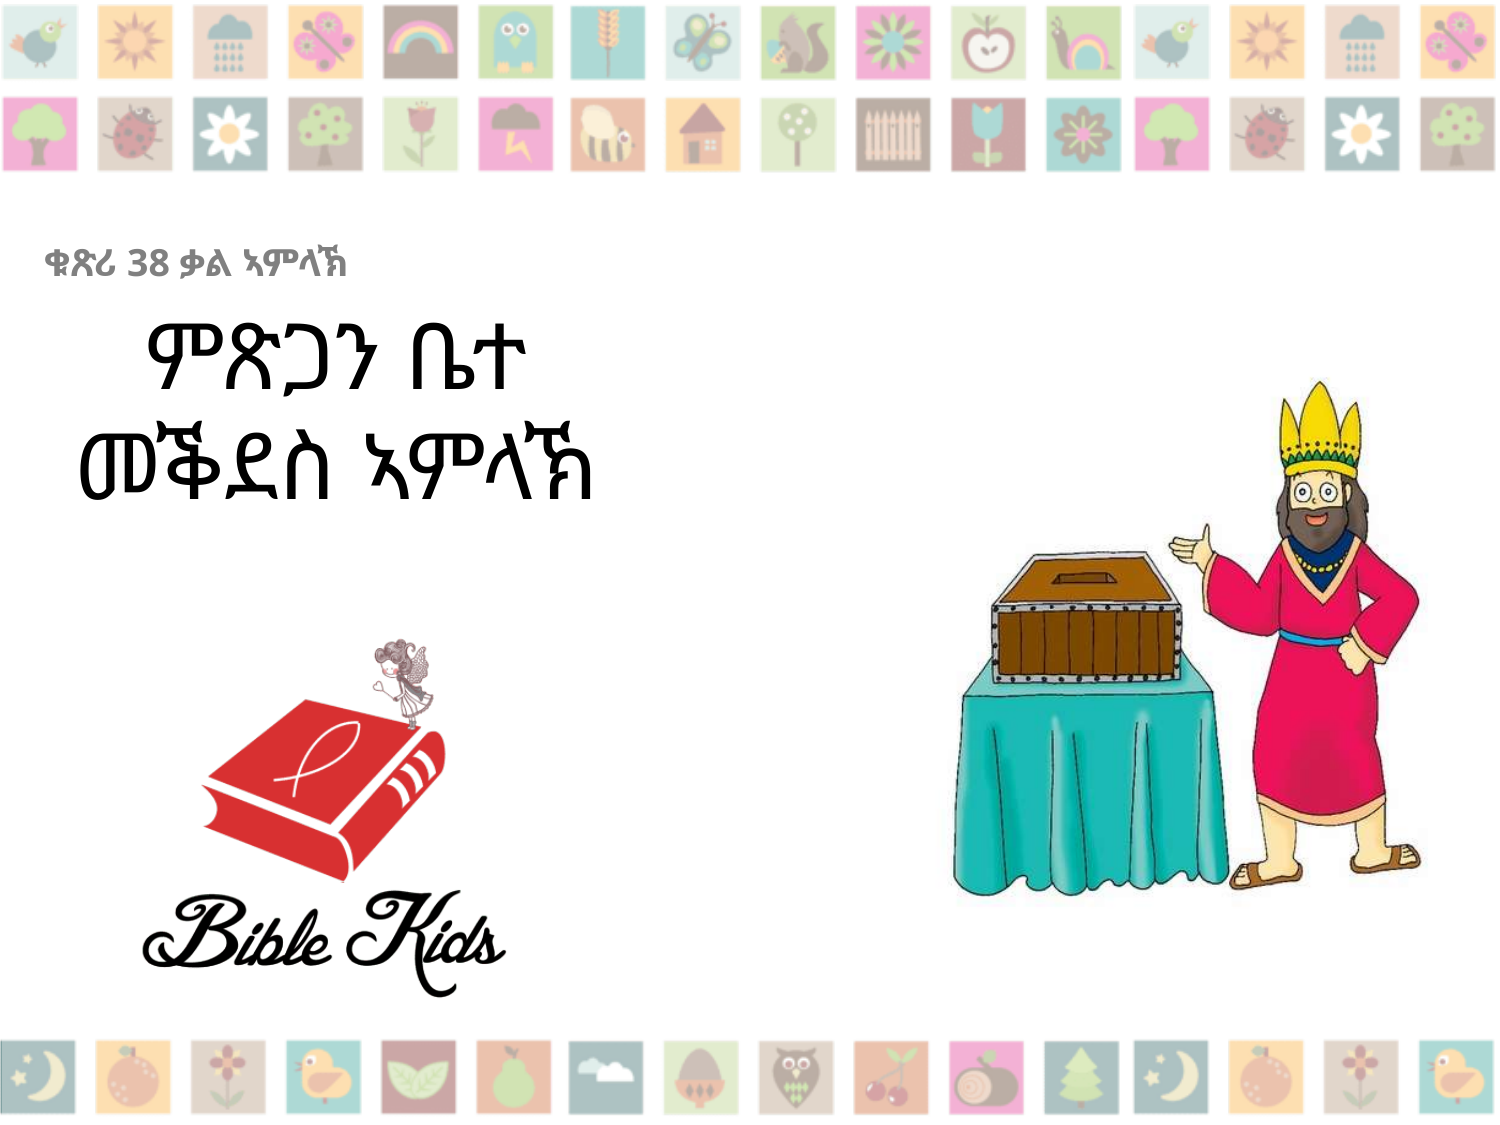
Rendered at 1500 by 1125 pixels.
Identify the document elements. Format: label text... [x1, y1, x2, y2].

text_box ምጽጋን ቤተ መቕደስ ኣምላኽ [5, 290, 668, 526]
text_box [0, 1028, 1500, 1118]
picture [117, 600, 544, 1027]
picture [702, 299, 1500, 924]
text_box ቁጽሪ 38 ቃል ኣምላኽ [29, 231, 543, 290]
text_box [0, 3, 1500, 181]
